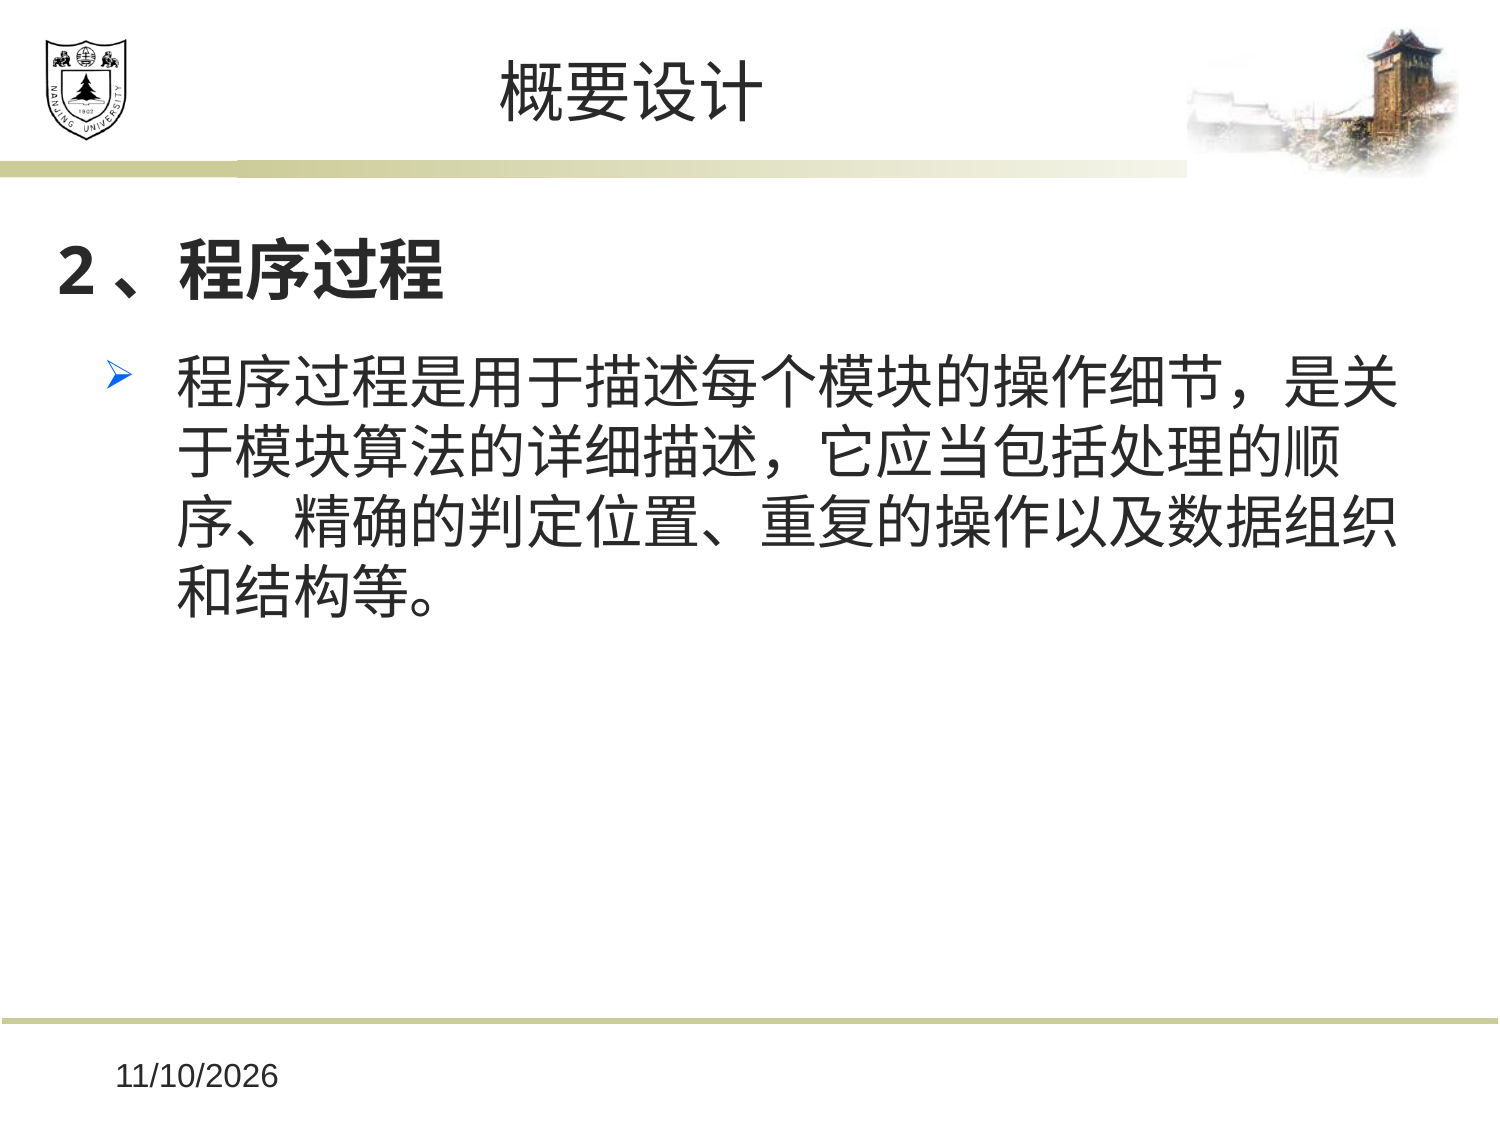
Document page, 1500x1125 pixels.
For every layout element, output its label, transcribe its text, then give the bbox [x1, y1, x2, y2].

picture [1187, 27, 1459, 178]
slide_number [100, 1046, 313, 1107]
title 概要设计 [171, 42, 1093, 138]
list 2、程序过程 [41, 220, 573, 327]
picture [2, 1018, 1498, 1024]
picture [41, 36, 131, 143]
text_box 程序过程是用于描述每个模块的操作细节，是关于模块算法的详细描述，它应当包括处理的顺序、精确的判定位置、重复的操作以及数据组织和结构等。 [88, 338, 1425, 610]
